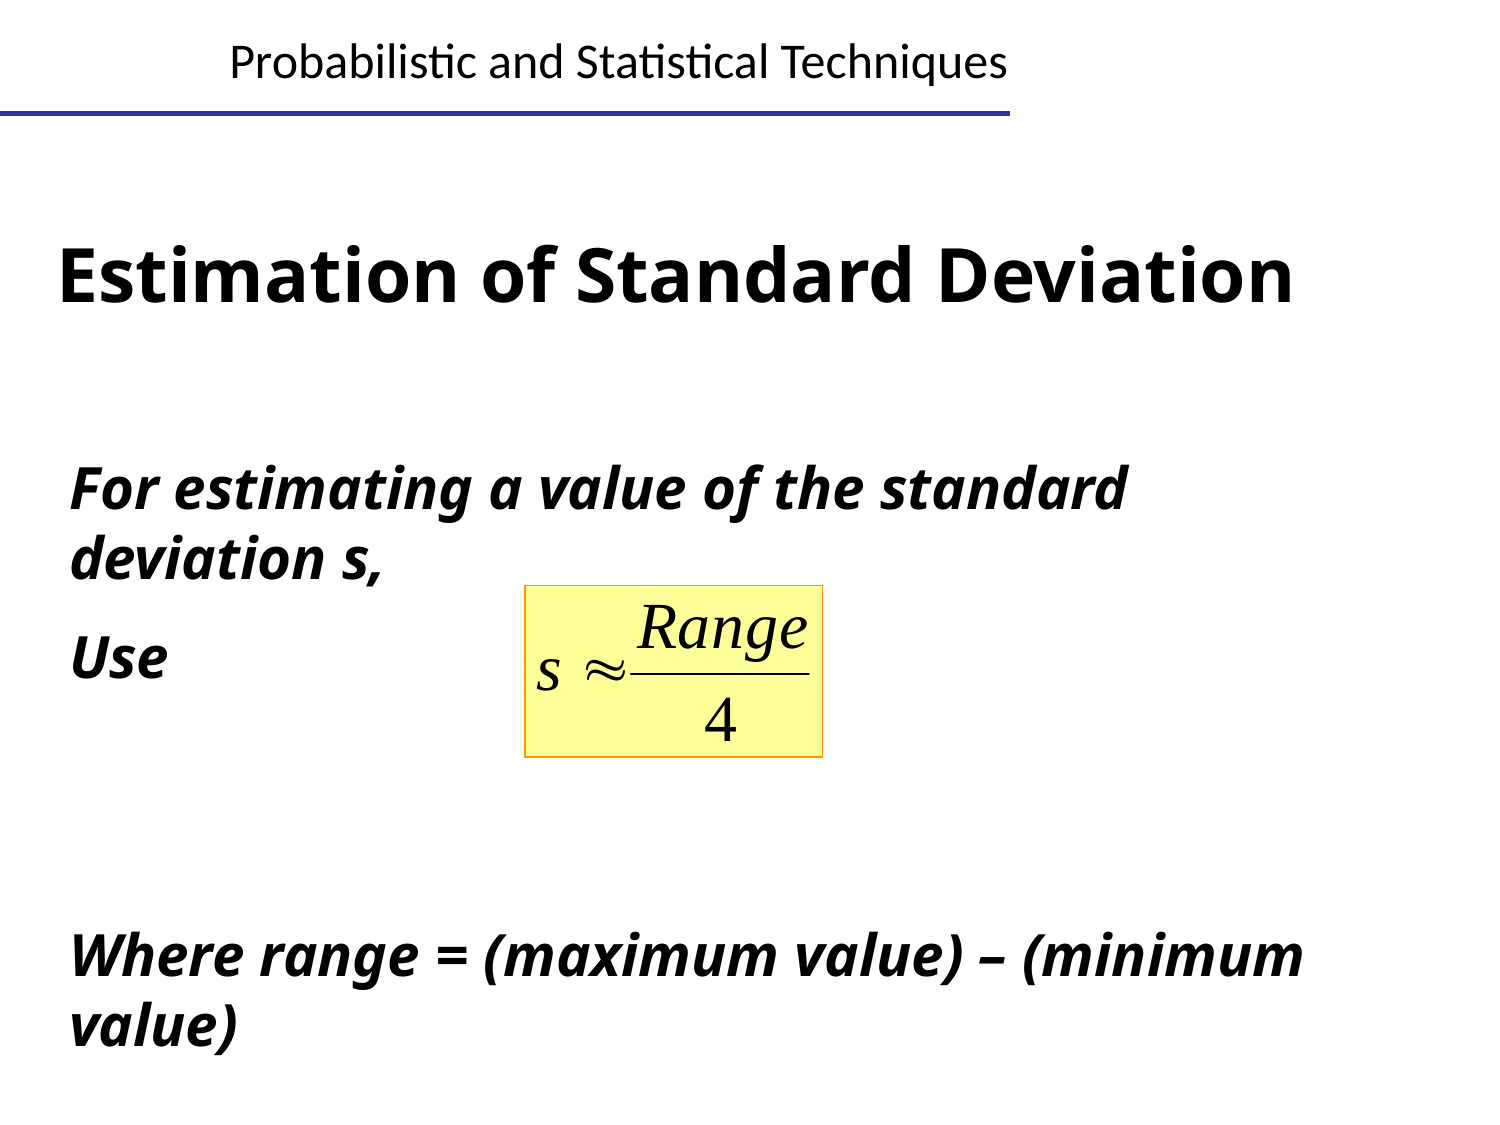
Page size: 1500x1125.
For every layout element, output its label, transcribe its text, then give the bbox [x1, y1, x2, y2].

text_box Estimation of Standard Deviation [0, 219, 1395, 325]
text_box For estimating a value of the standard deviation s, Use Where range = (maximum value) – (minimum value) [54, 443, 1367, 1066]
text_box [525, 585, 822, 757]
title Probabilistic and Statistical Techniques [0, 0, 1238, 118]
